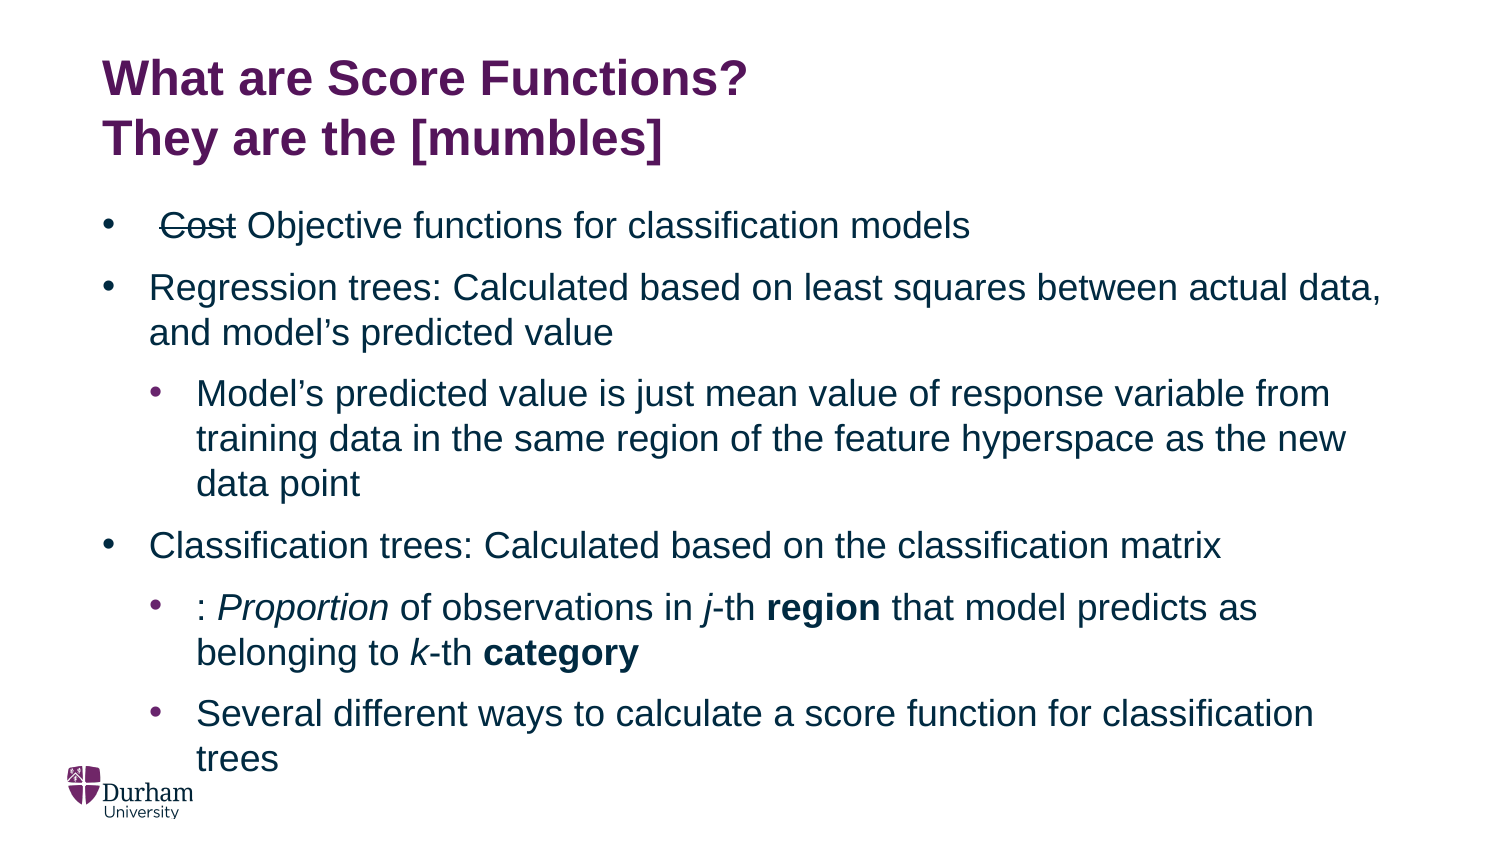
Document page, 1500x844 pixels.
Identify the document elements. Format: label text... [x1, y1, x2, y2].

title What are Score Functions? They are the [mumbles] [101, 45, 1399, 187]
